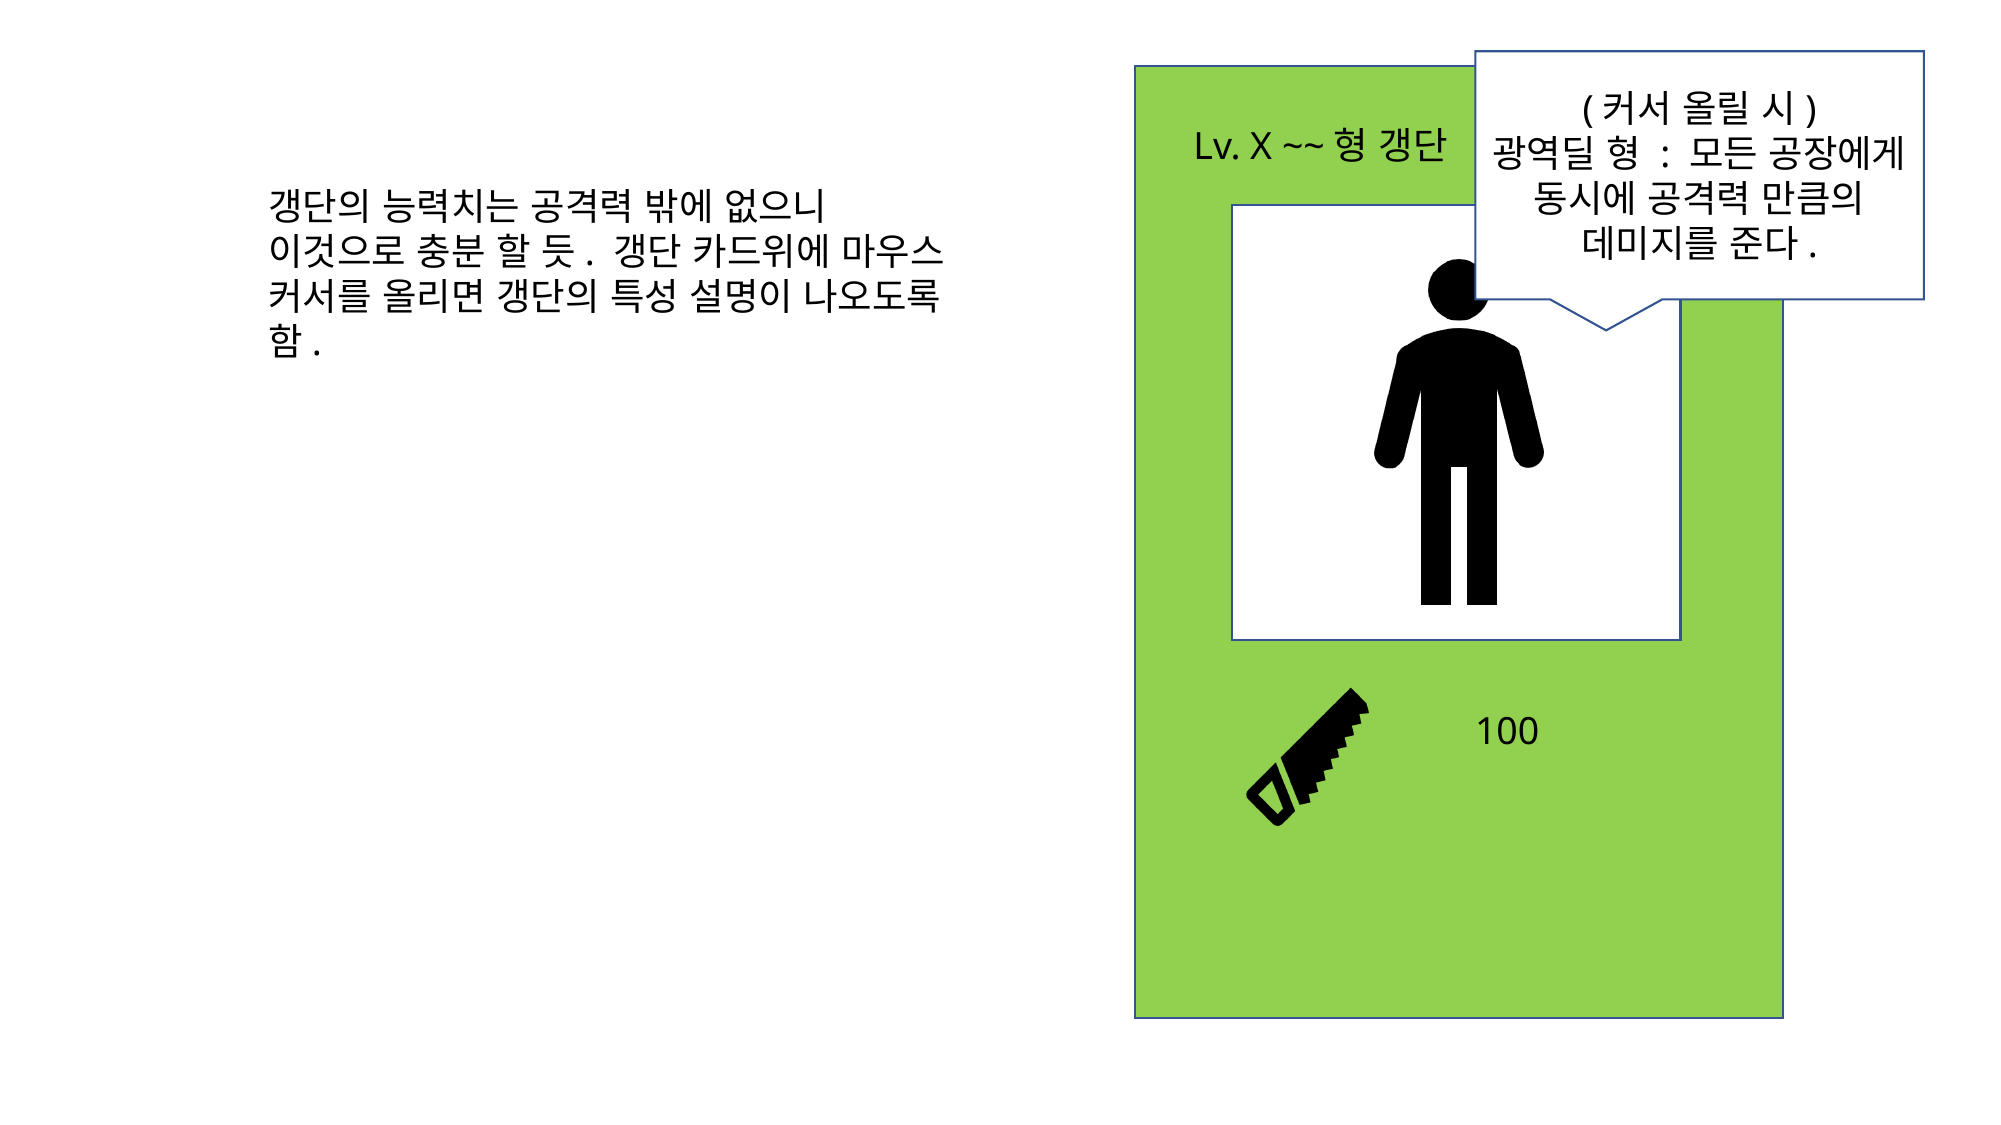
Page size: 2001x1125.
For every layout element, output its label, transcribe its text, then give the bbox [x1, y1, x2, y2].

text_box 100 [1460, 699, 1710, 760]
text_box [1231, 204, 1682, 641]
text_box (커서 올릴 시) 광역딜 형 : 모든 공장에게 동시에 공격력 만큼의 데미지를 준다. [1474, 50, 1925, 312]
text_box Lv. X ~~형 갱단 [1178, 114, 1474, 175]
text_box 갱단의 능력치는 공격력 밖에 없으니 이것으로 충분 할 듯. 갱단 카드위에 마우스 커서를 올리면 갱단의 특성 설명이 나오도록 함. [253, 175, 967, 371]
picture [1274, 247, 1643, 616]
picture [1232, 681, 1383, 832]
text_box [1134, 65, 1784, 1019]
